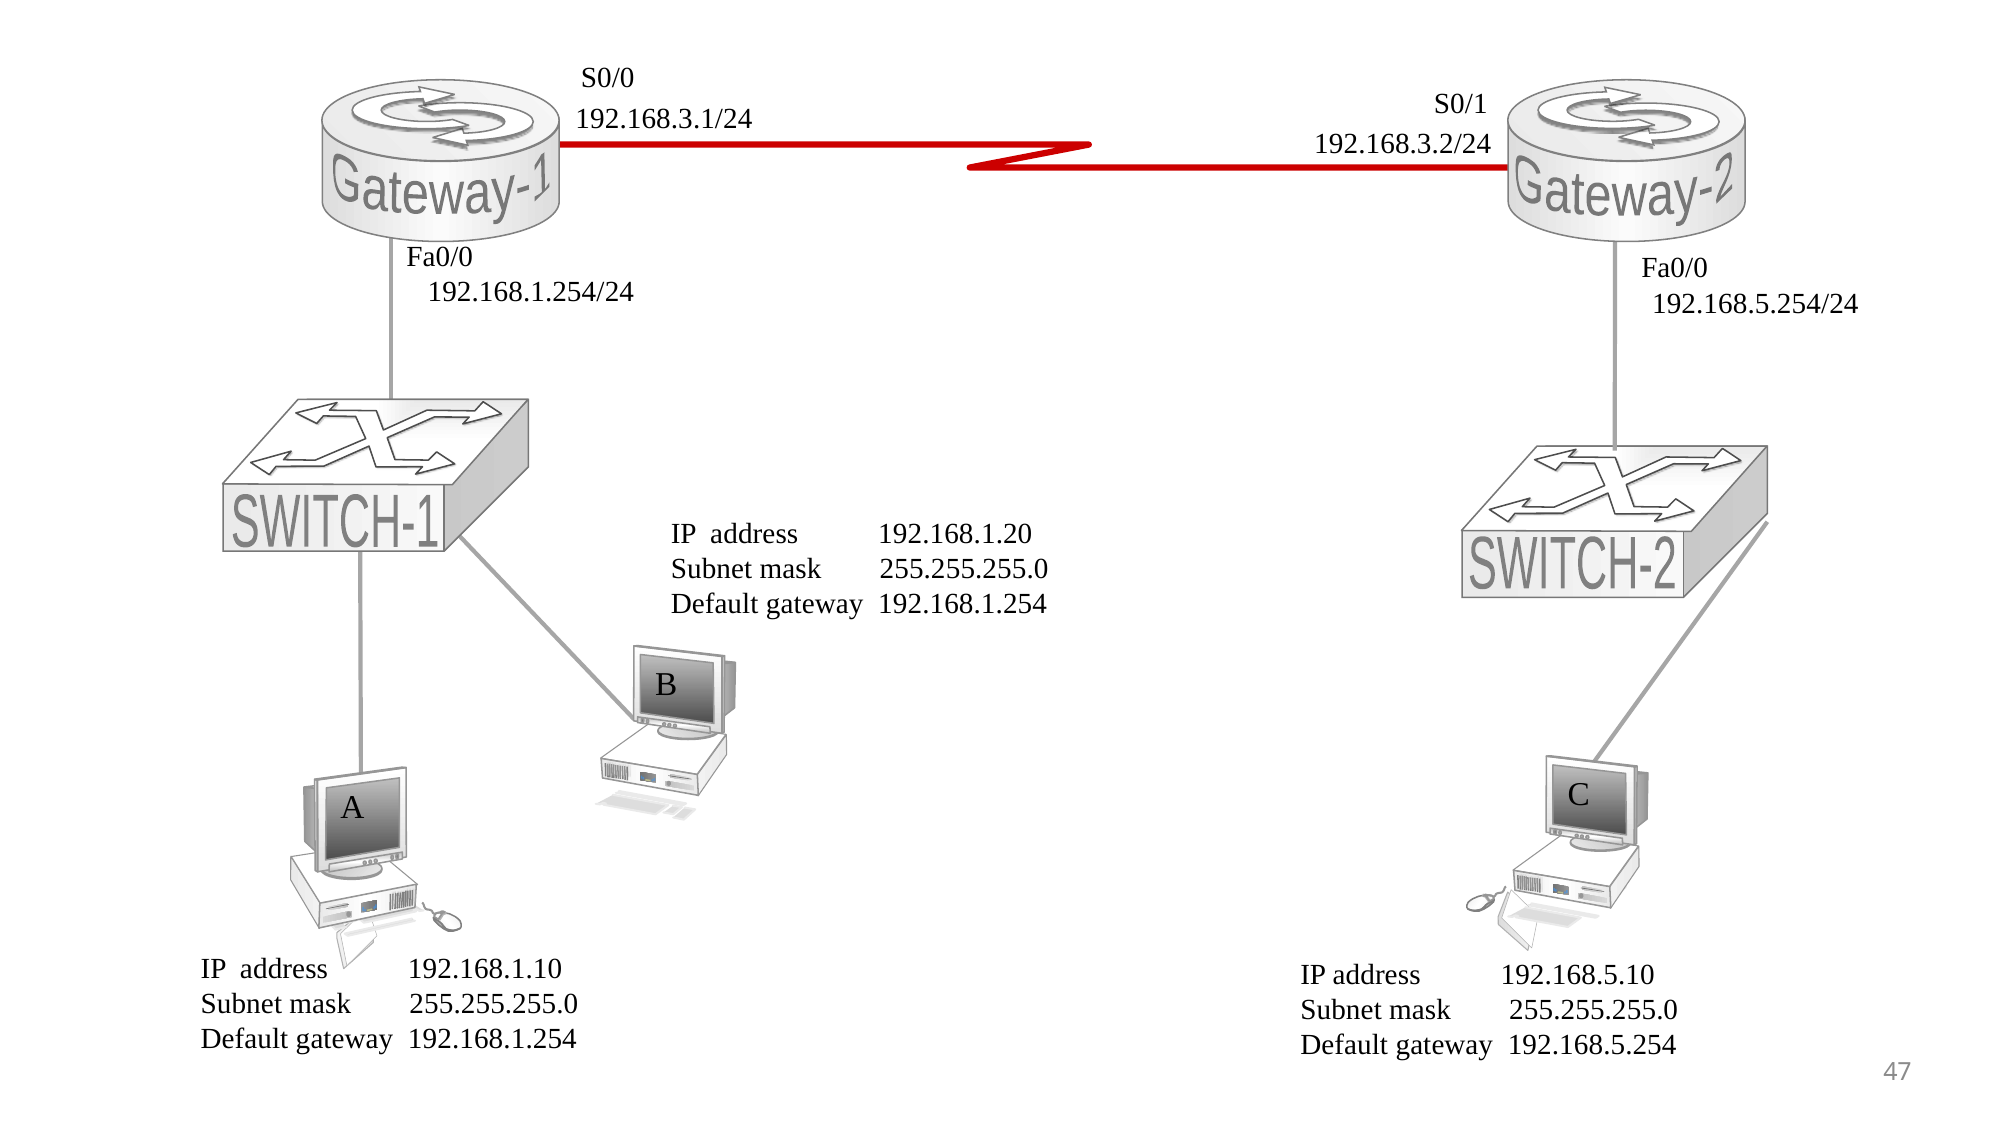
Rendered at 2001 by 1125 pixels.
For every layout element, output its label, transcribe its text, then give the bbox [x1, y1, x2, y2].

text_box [143, 51, 1899, 1091]
slide_number 47 [1476, 1042, 1927, 1103]
